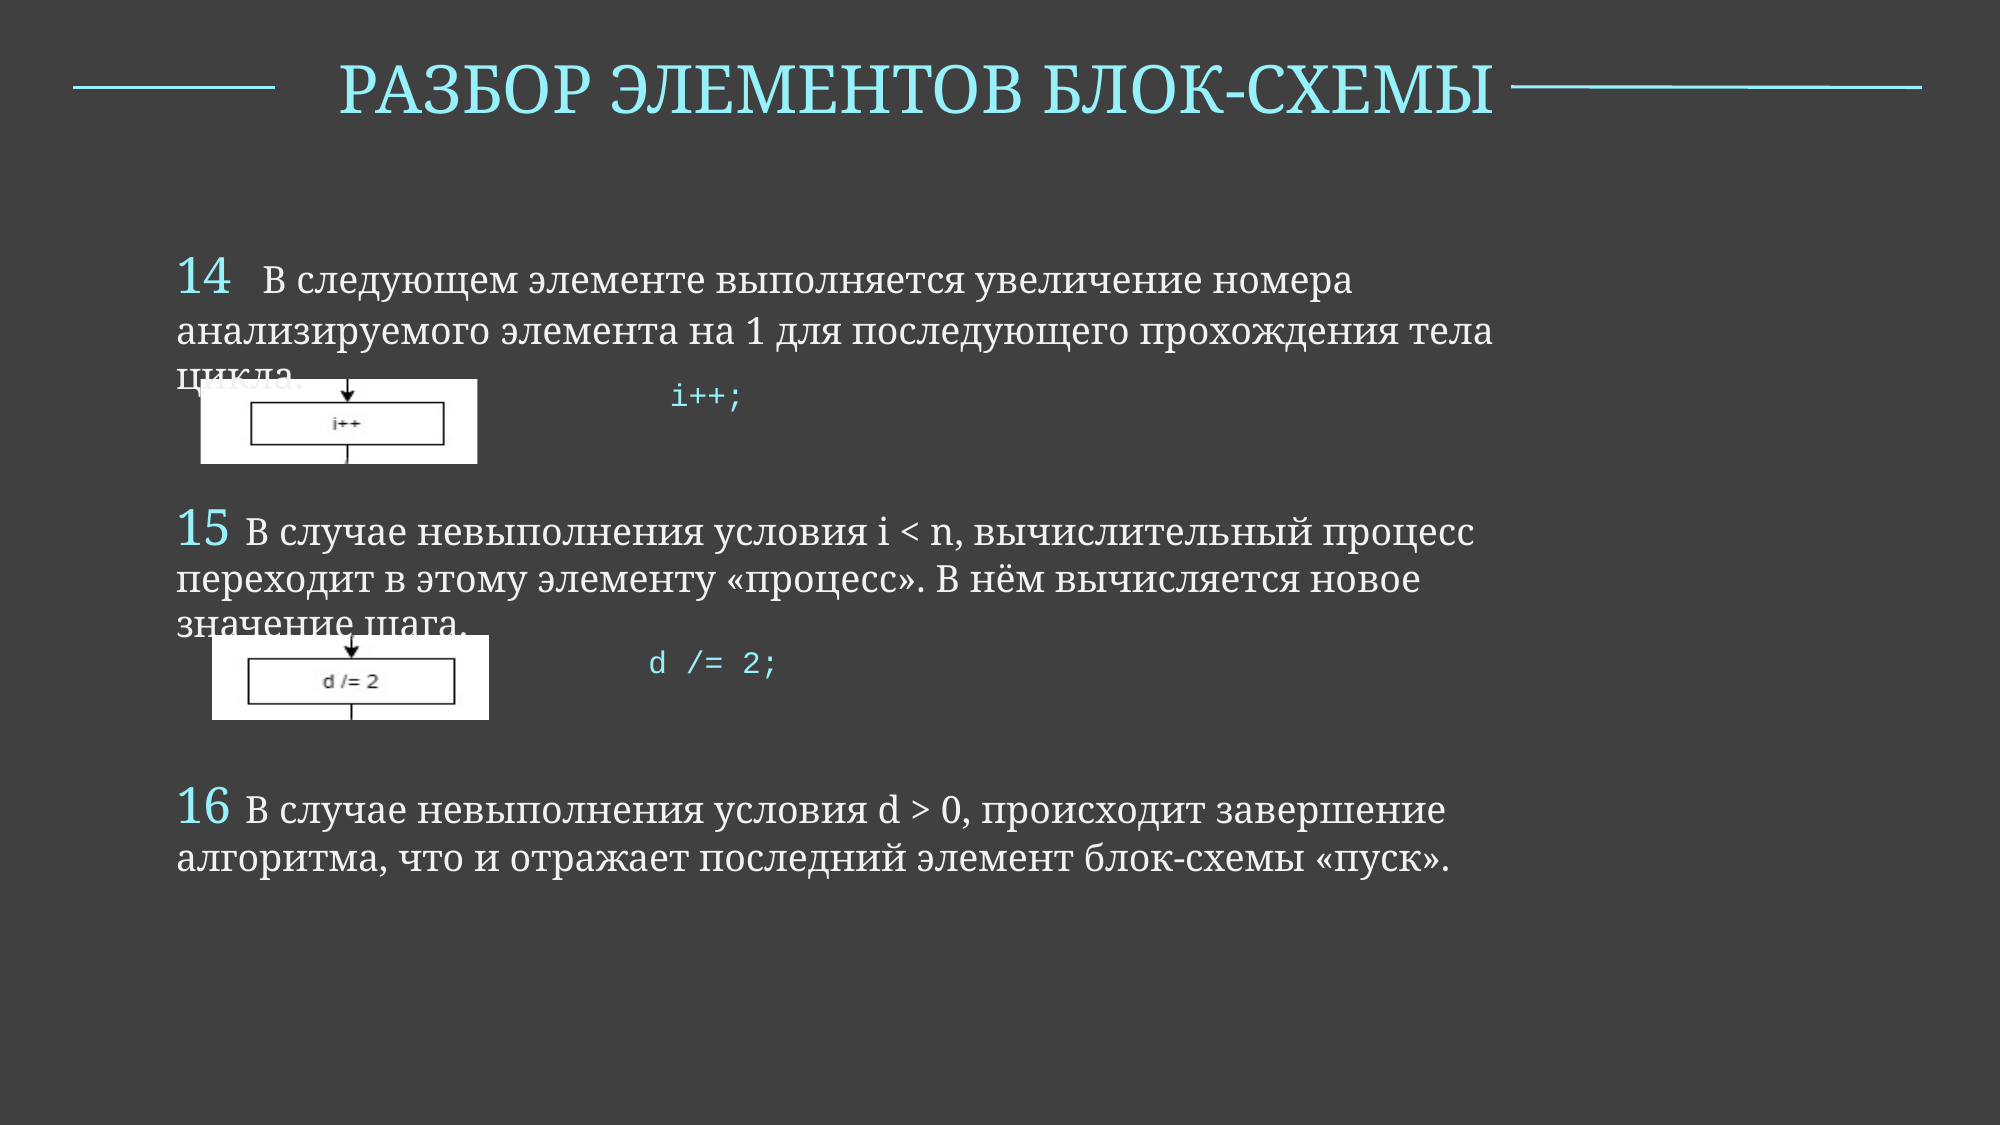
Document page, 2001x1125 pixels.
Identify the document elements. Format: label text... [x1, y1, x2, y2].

text_box i++; [655, 368, 1123, 421]
picture [200, 379, 478, 464]
text_box 14 В следующем элементе выполняется увеличение номера анализируемого элемента на 1 для последующего прохождения тела цикла. [161, 219, 1571, 405]
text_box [73, 39, 1922, 136]
picture [212, 635, 489, 720]
text_box 15 В случае невыполнения условия i < n, вычислительный процесс переходит в этому элементу «процесс». В нём вычисляется новое значение шага. [161, 487, 1571, 653]
text_box 16 В случае невыполнения условия d > 0, происходит завершение алгоритма, что и отражает последний элемент блок-схемы «пуск». [161, 766, 1571, 887]
text_box d /= 2; [633, 635, 1099, 688]
